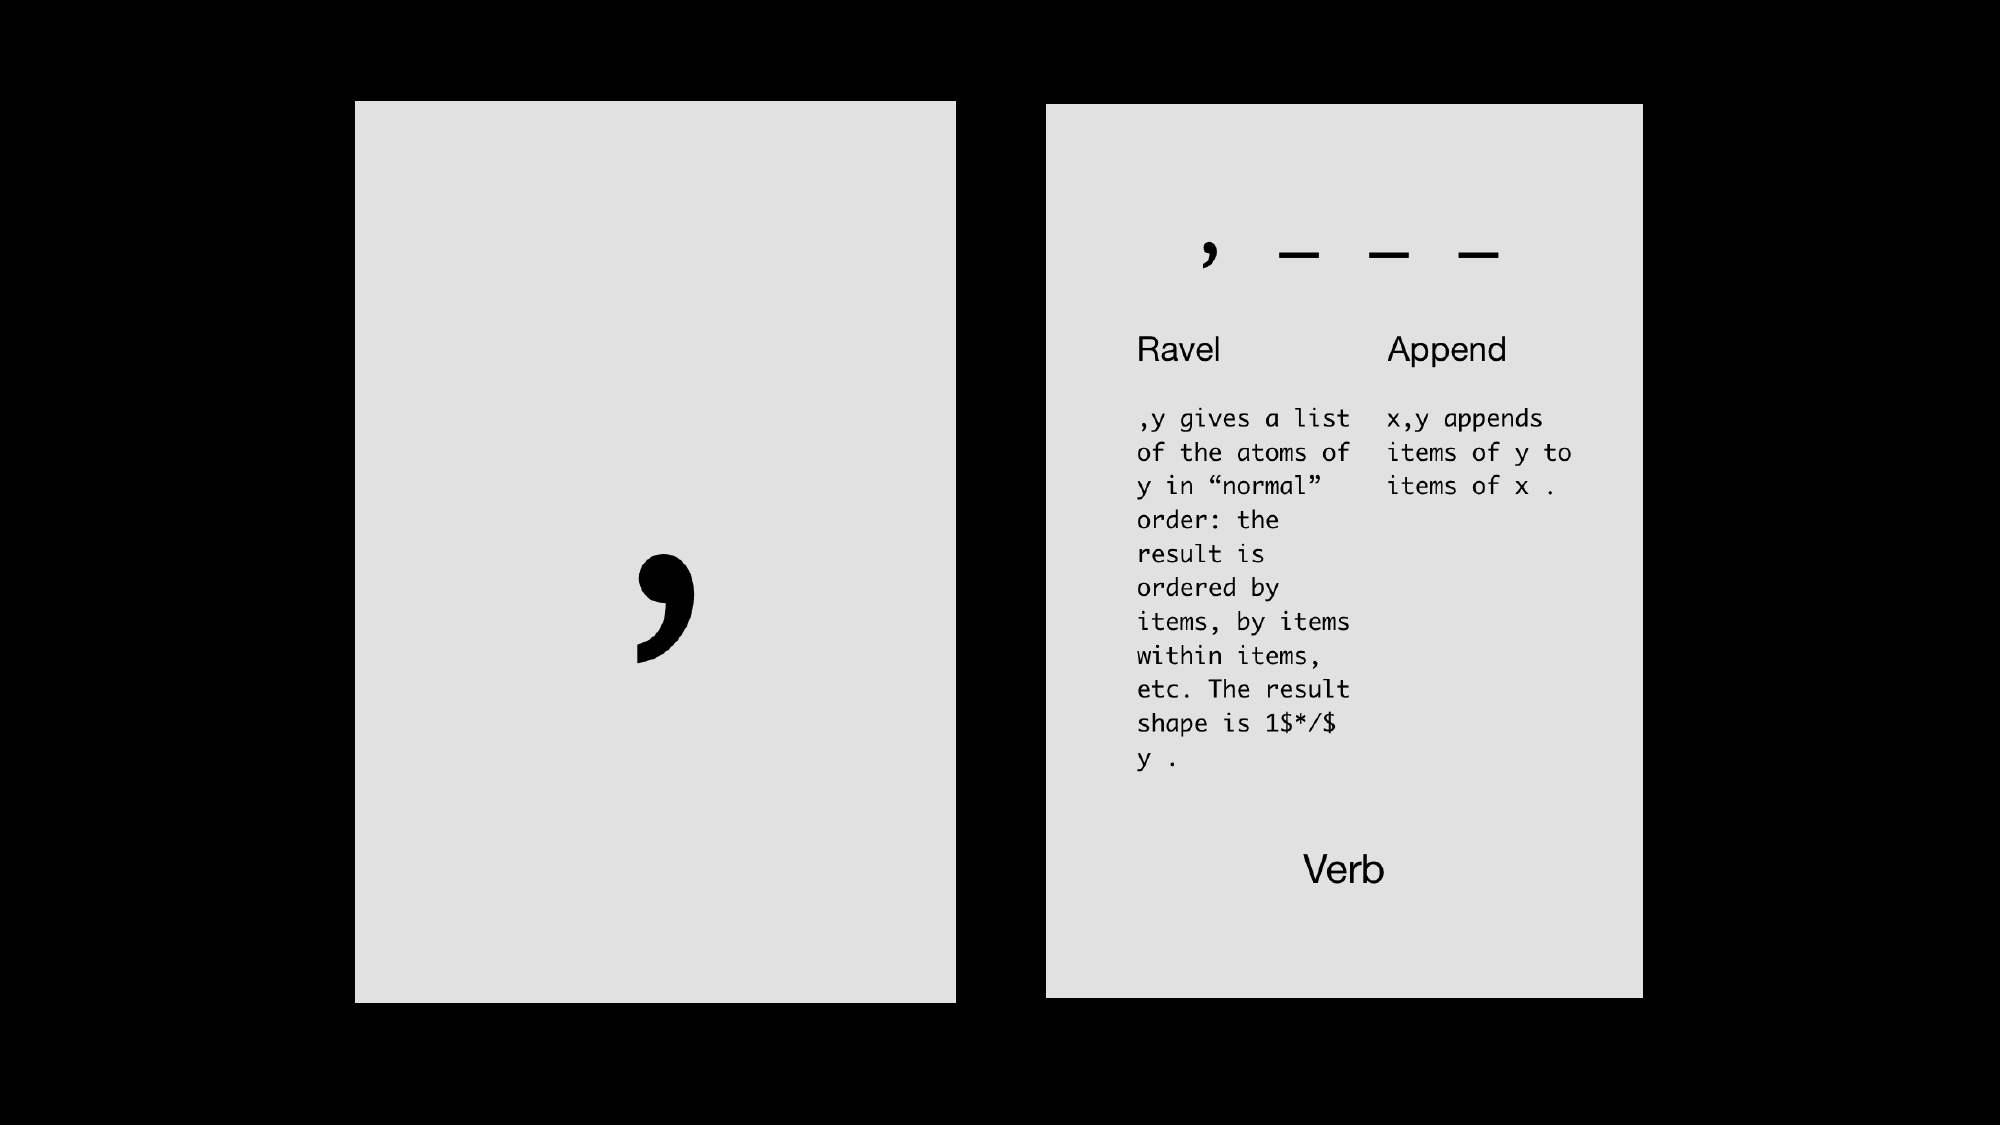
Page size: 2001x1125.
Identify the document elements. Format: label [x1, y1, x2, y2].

picture [355, 101, 956, 1003]
picture [1046, 104, 1643, 999]
